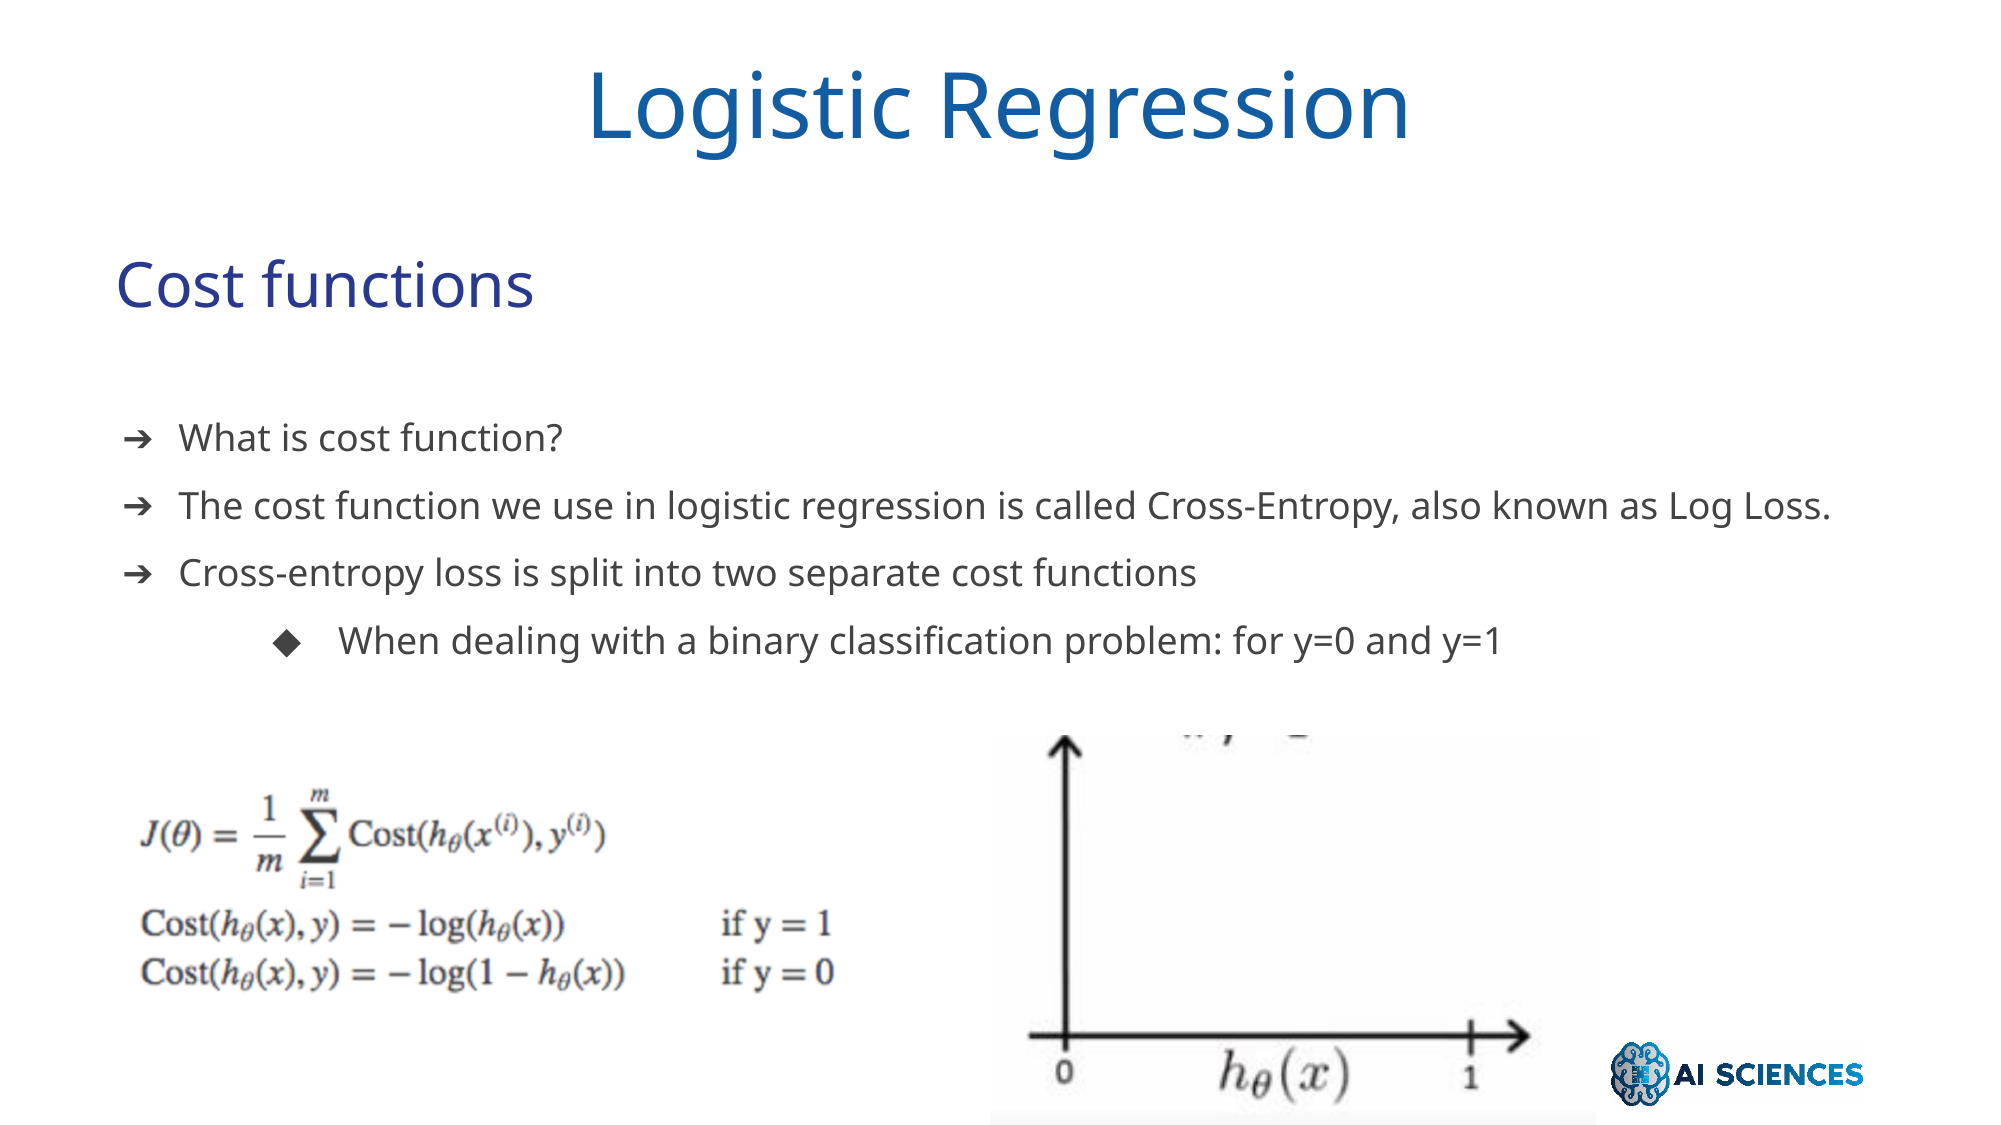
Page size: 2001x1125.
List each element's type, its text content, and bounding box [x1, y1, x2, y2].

picture [1853, 1068, 1863, 1074]
picture [112, 783, 862, 1002]
text_box Logistic Regression [137, 0, 1863, 218]
picture [1644, 1047, 1656, 1058]
text_box Cost functions [101, 229, 1499, 330]
picture [1611, 1042, 1863, 1106]
picture [1659, 1080, 1665, 1091]
picture [990, 735, 1596, 1125]
text_box What is cost function? The cost function we use in logistic regression is called Cross-Entropy, also known as Log Loss. Cross-entropy loss is split into two separate cost functions When dealing with a binary classification problem: for y=0 and y=1 [88, 376, 1895, 925]
